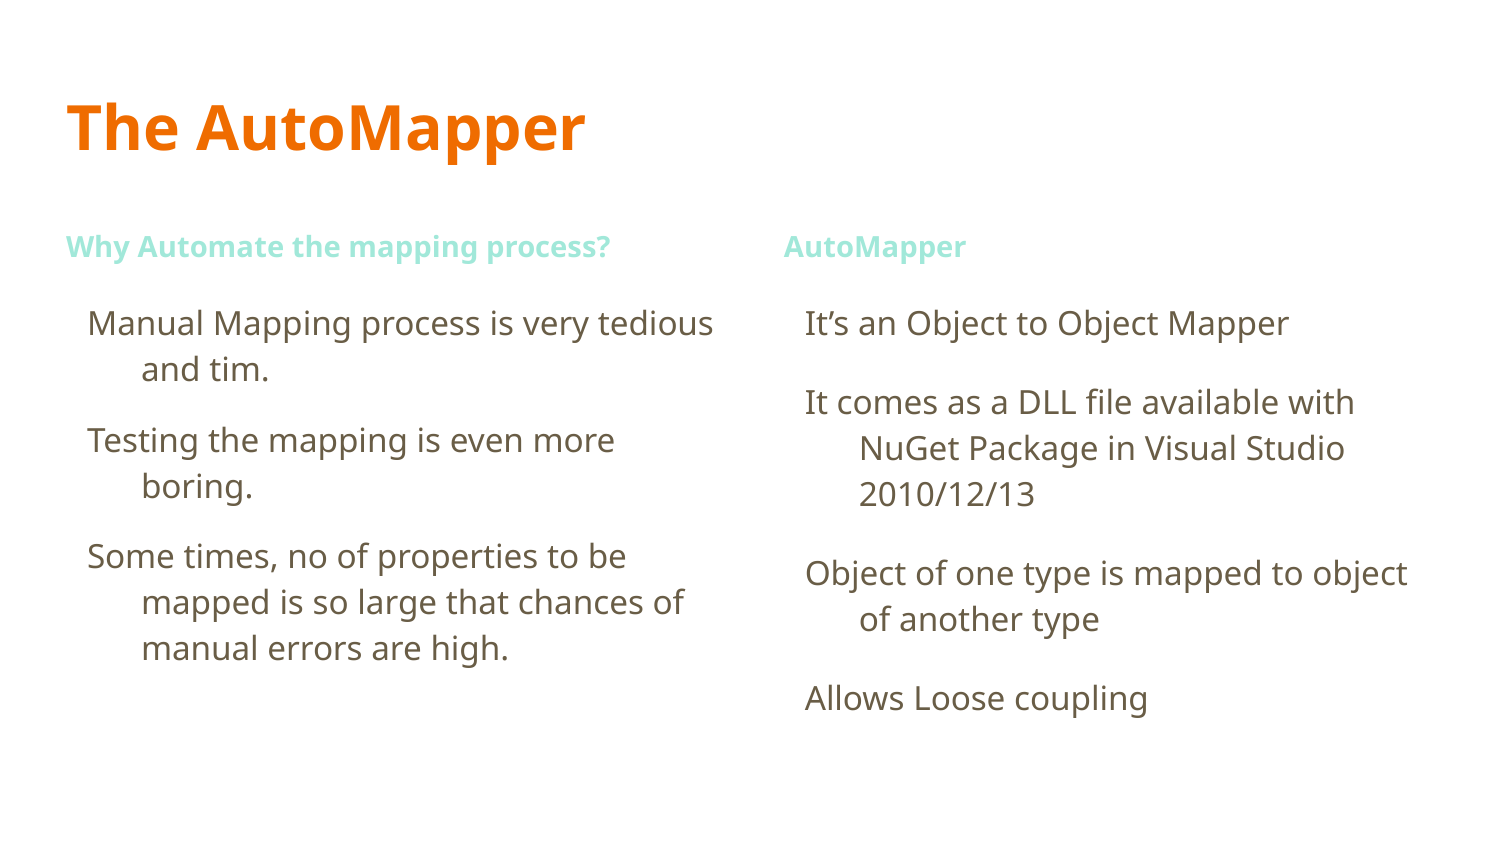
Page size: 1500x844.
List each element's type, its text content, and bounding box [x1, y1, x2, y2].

list Why Automate the mapping process? Manual Mapping process is very tedious and tim. Testing the mapping is even more boring. Some times, no of properties to be mapped is so large that chances of manual errors are high. [51, 207, 753, 799]
list AutoMapper It’s an Object to Object Mapper It comes as a DLL file available with NuGet Package in Visual Studio 2010/12/13 Object of one type is mapped to object of another type Allows Loose coupling [769, 207, 1449, 799]
title The AutoMapper [51, 72, 1449, 189]
